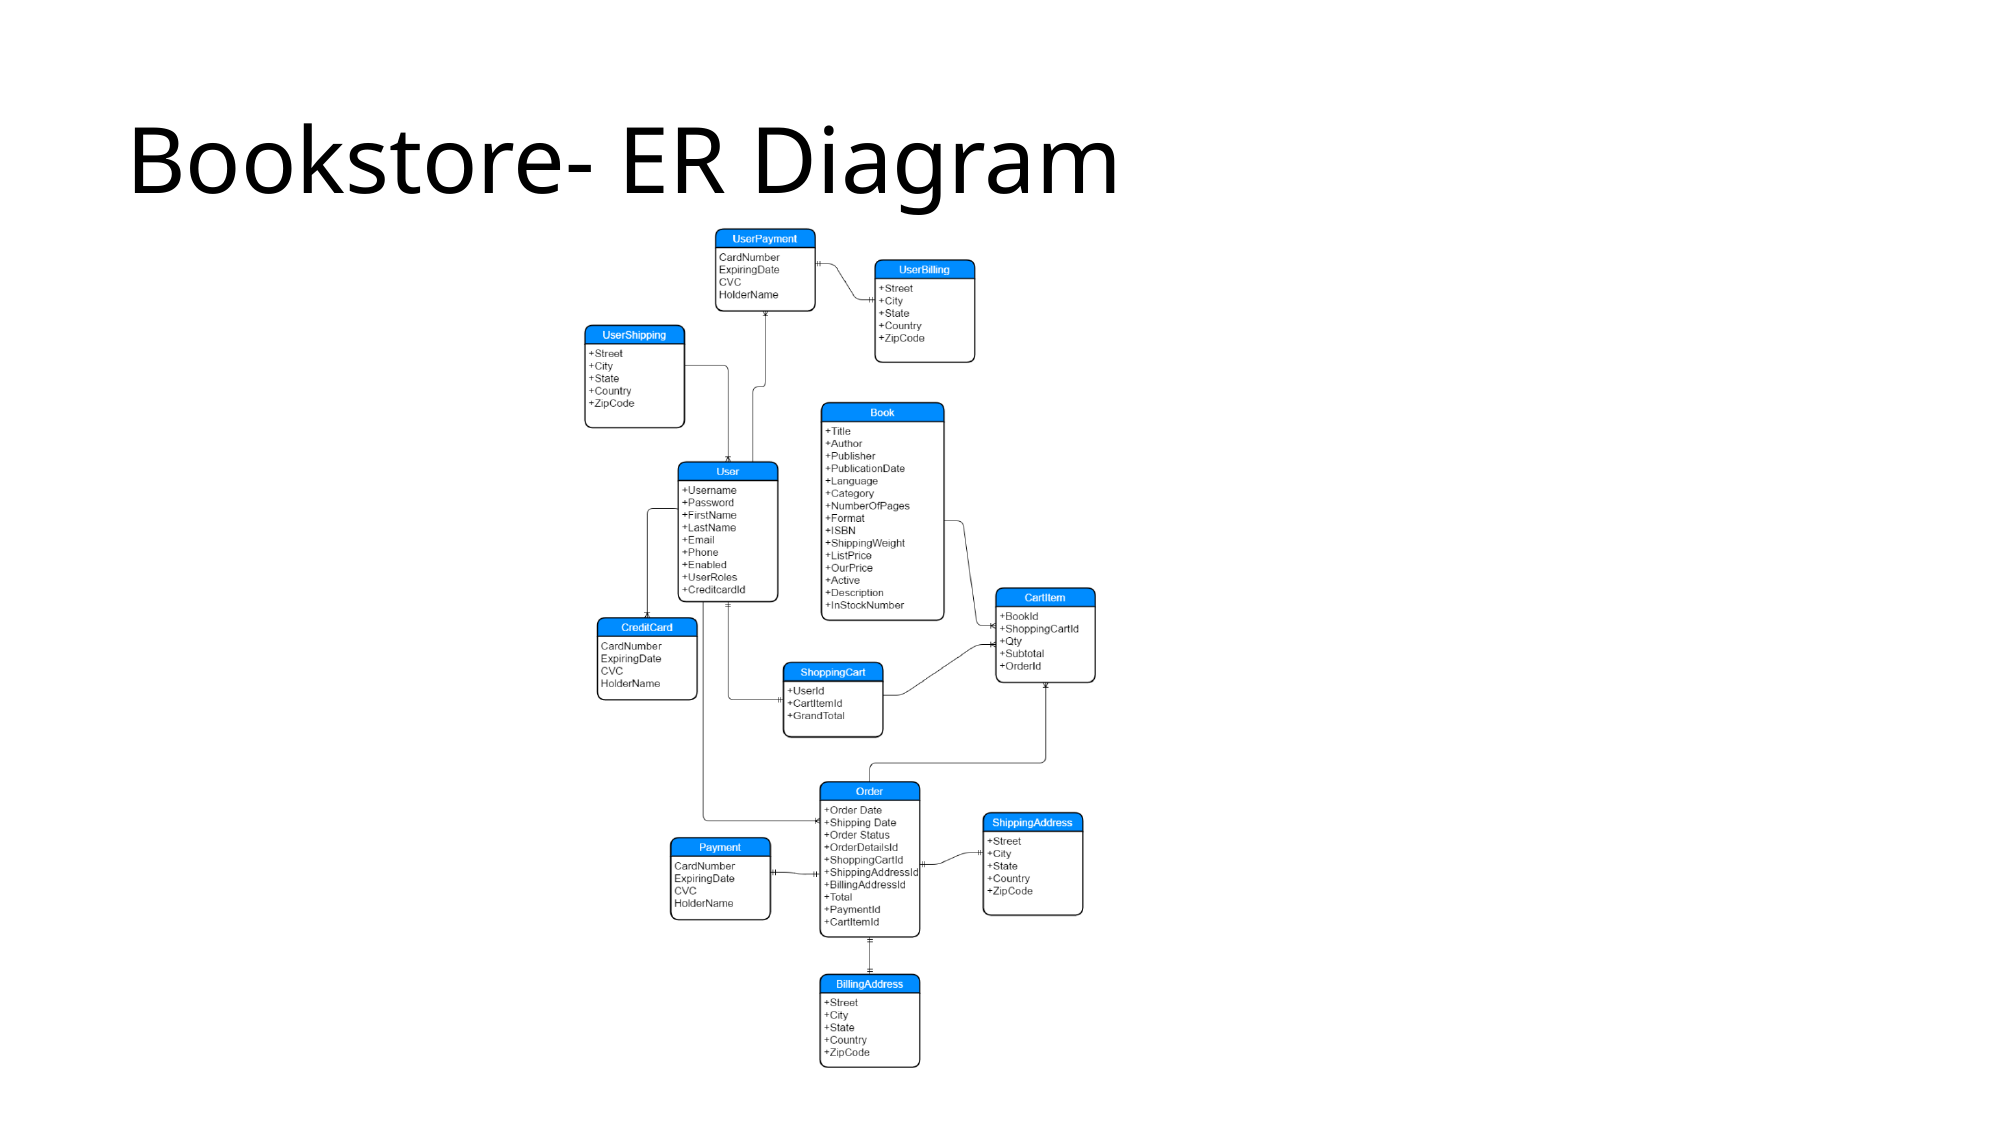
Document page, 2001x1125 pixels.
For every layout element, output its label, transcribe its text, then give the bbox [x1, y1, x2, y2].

title Bookstore- ER Diagram [111, 99, 1522, 228]
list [583, 227, 1096, 1068]
